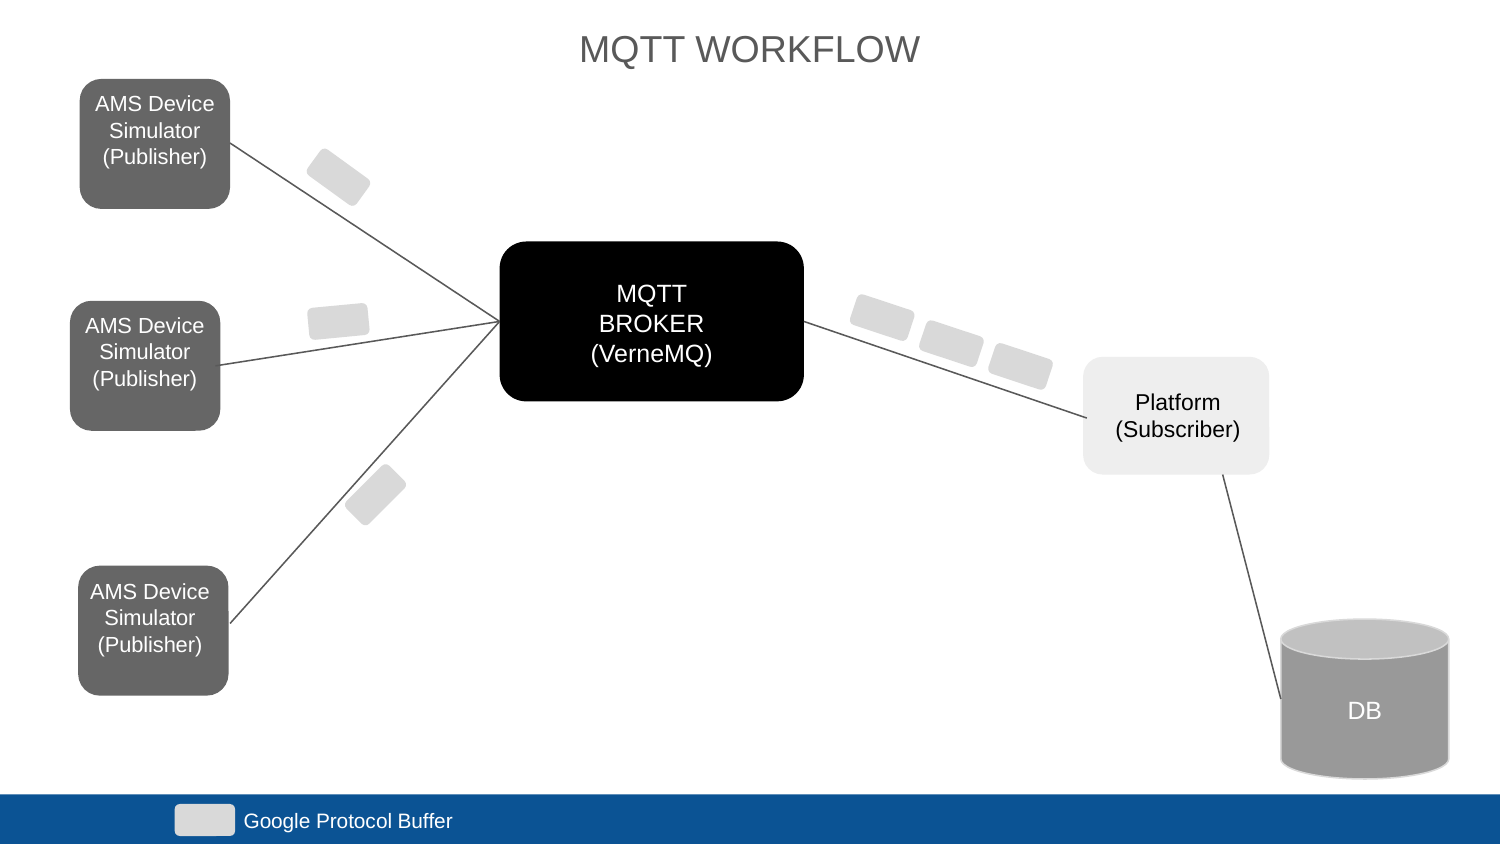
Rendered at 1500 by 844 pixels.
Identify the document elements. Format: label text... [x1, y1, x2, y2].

text_box AMS Device Simulator (Publisher) [69, 296, 221, 433]
text_box AMS Device Simulator (Publisher) [74, 562, 226, 699]
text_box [79, 74, 500, 322]
subtitle MQTT WORKFLOW [51, 9, 1449, 140]
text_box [1222, 474, 1366, 620]
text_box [215, 330, 224, 367]
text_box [229, 329, 500, 624]
text_box [0, 794, 1500, 844]
text_box [174, 803, 236, 837]
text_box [803, 321, 1088, 419]
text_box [1280, 618, 1449, 780]
text_box [850, 294, 915, 319]
text_box Google Protocol Buffer [228, 792, 577, 825]
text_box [504, 241, 805, 402]
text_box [1082, 356, 1270, 475]
